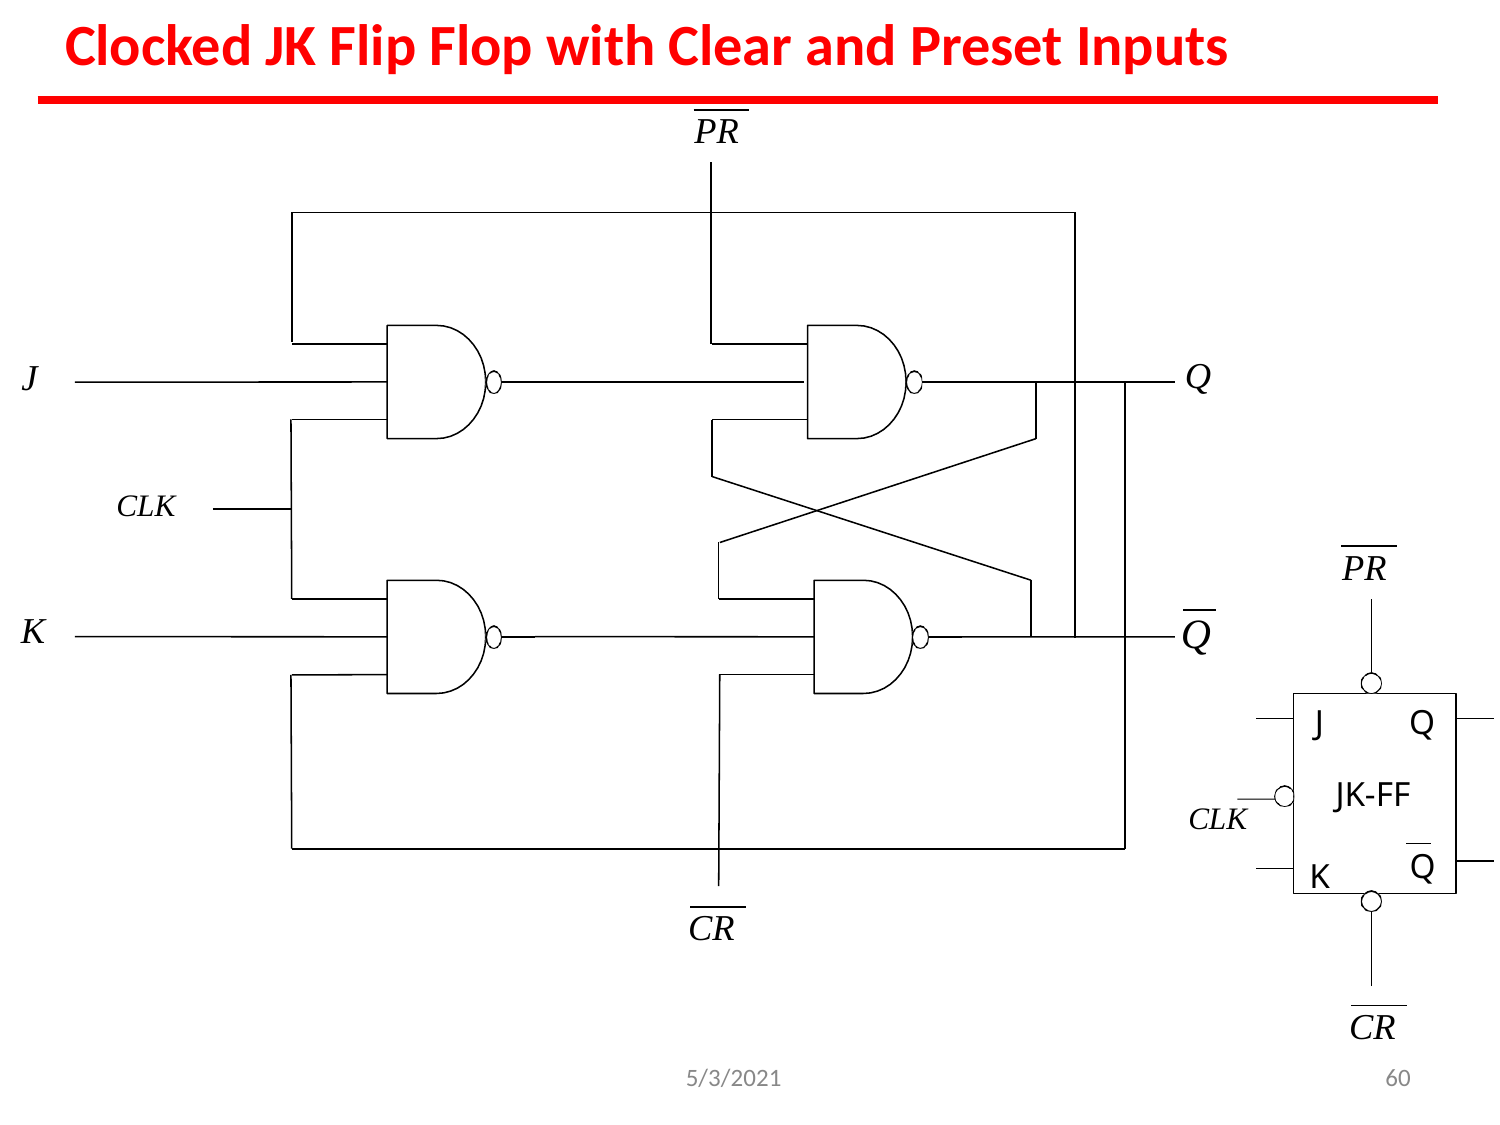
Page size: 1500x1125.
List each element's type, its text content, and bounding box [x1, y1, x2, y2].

text_box PR [692, 105, 753, 152]
text_box [911, 625, 929, 649]
text_box Q [1178, 604, 1220, 658]
text_box K [18, 605, 54, 652]
title Clocked JK Flip Flop with Clear and Preset Inputs [62, 100, 1237, 196]
title Clocked JK Flip Flop with Clear and Preset Inputs [62, 5, 1237, 99]
text_box [1360, 890, 1382, 912]
text_box [485, 370, 502, 394]
text_box [387, 325, 485, 439]
text_box Q [1182, 349, 1220, 396]
text_box [1360, 672, 1382, 695]
text_box [387, 580, 485, 694]
text_box [485, 625, 502, 649]
text_box CLK [1186, 796, 1255, 836]
text_box Q JK-FF Q [1335, 698, 1436, 886]
text_box J K [1309, 698, 1332, 896]
text_box [1237, 785, 1295, 807]
text_box [807, 325, 905, 439]
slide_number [683, 1060, 817, 1125]
text_box CR [1347, 1000, 1411, 1047]
text_box ‹#› [1381, 1060, 1415, 1092]
text_box [1293, 693, 1457, 894]
text_box CLK [114, 482, 183, 523]
text_box PR [1339, 541, 1400, 588]
text_box CR [685, 902, 750, 949]
text_box J [19, 352, 44, 398]
text_box [814, 580, 912, 694]
text_box [905, 370, 923, 394]
